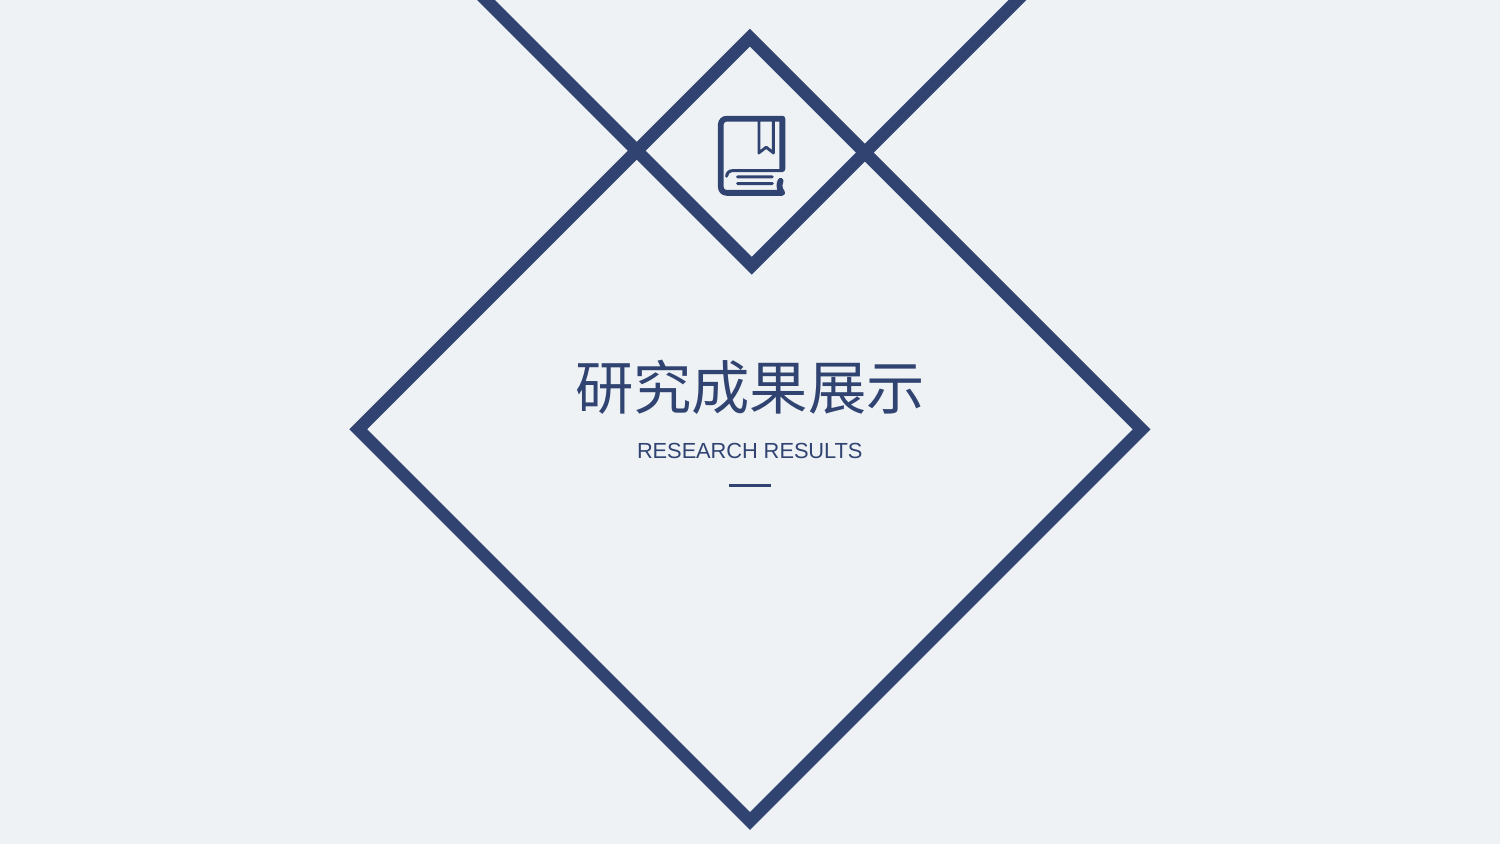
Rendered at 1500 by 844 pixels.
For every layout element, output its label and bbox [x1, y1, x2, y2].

text_box [356, 36, 1144, 823]
text_box [717, 115, 786, 196]
text_box [484, 0, 1019, 152]
